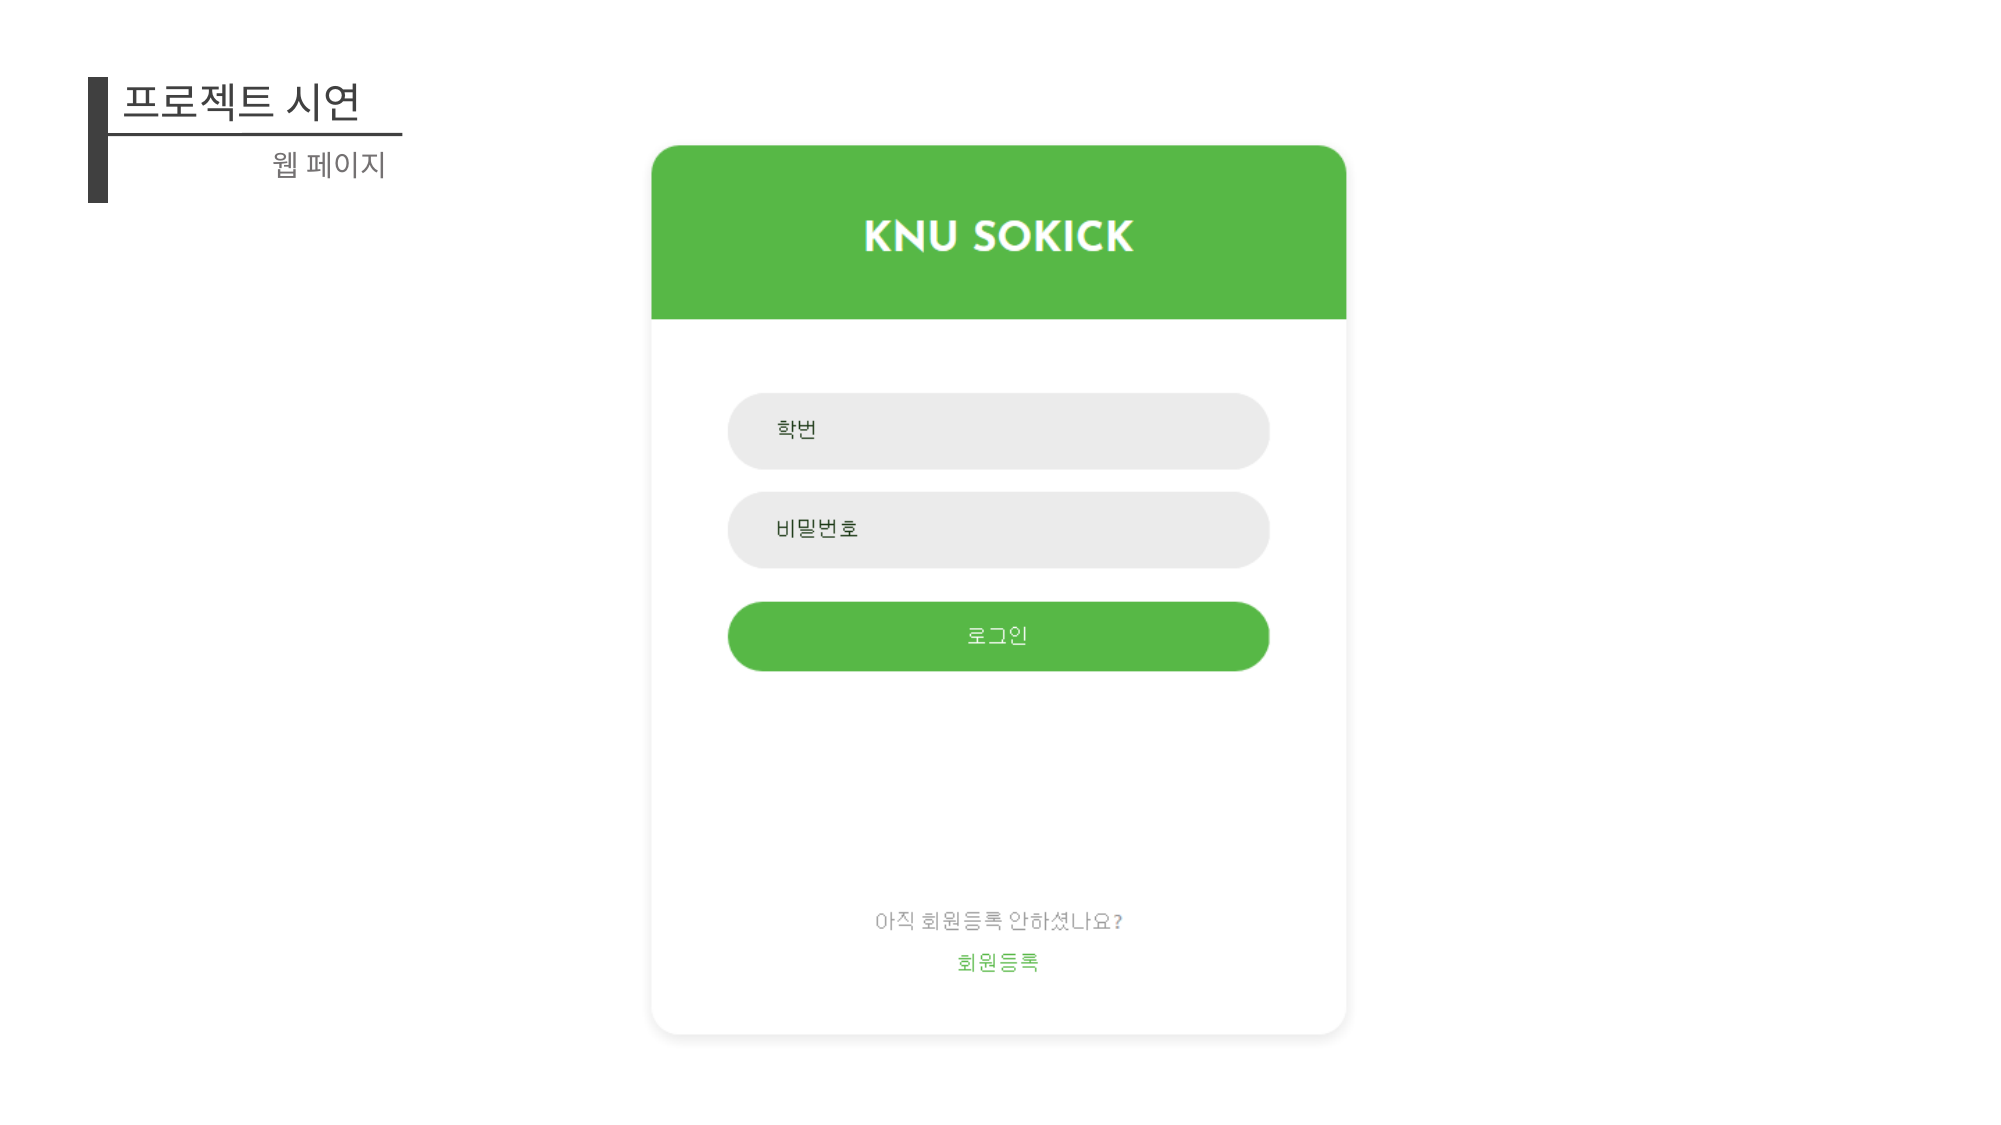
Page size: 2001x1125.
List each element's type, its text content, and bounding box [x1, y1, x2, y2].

text_box 프로젝트 시연 [107, 68, 403, 133]
text_box 웹 페이지 [102, 140, 403, 191]
text_box [88, 77, 108, 203]
picture [635, 133, 1366, 1050]
